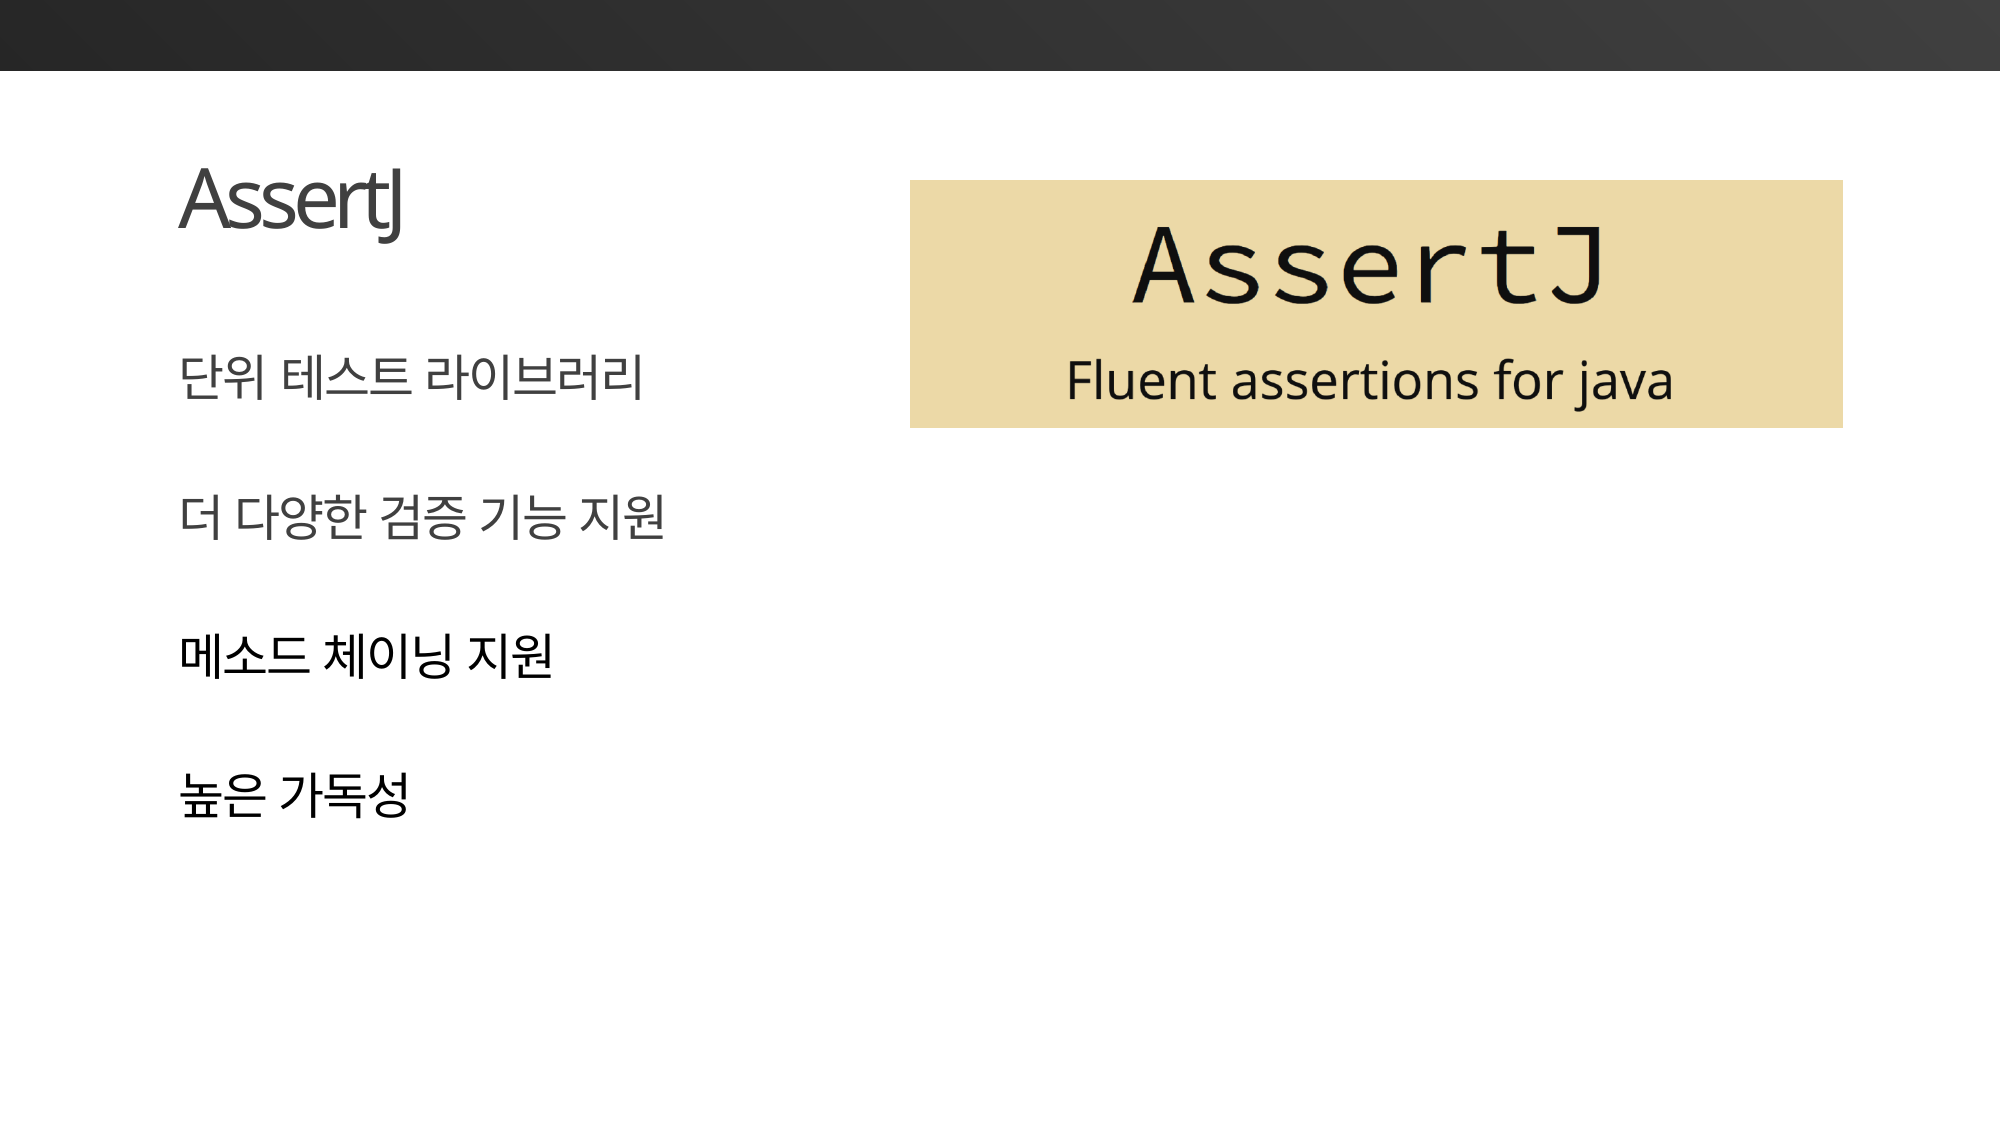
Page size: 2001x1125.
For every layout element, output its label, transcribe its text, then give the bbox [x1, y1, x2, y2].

text_box 높은 가독성 [164, 751, 974, 823]
text_box AssertJ [164, 127, 1576, 234]
text_box 더 다양한 검증 기능 지원 [164, 473, 974, 545]
text_box [0, 0, 2000, 71]
text_box 메소드 체이닝 지원 [164, 612, 974, 683]
text_box 단위 테스트 라이브러리 [164, 333, 910, 405]
picture [910, 180, 1843, 428]
